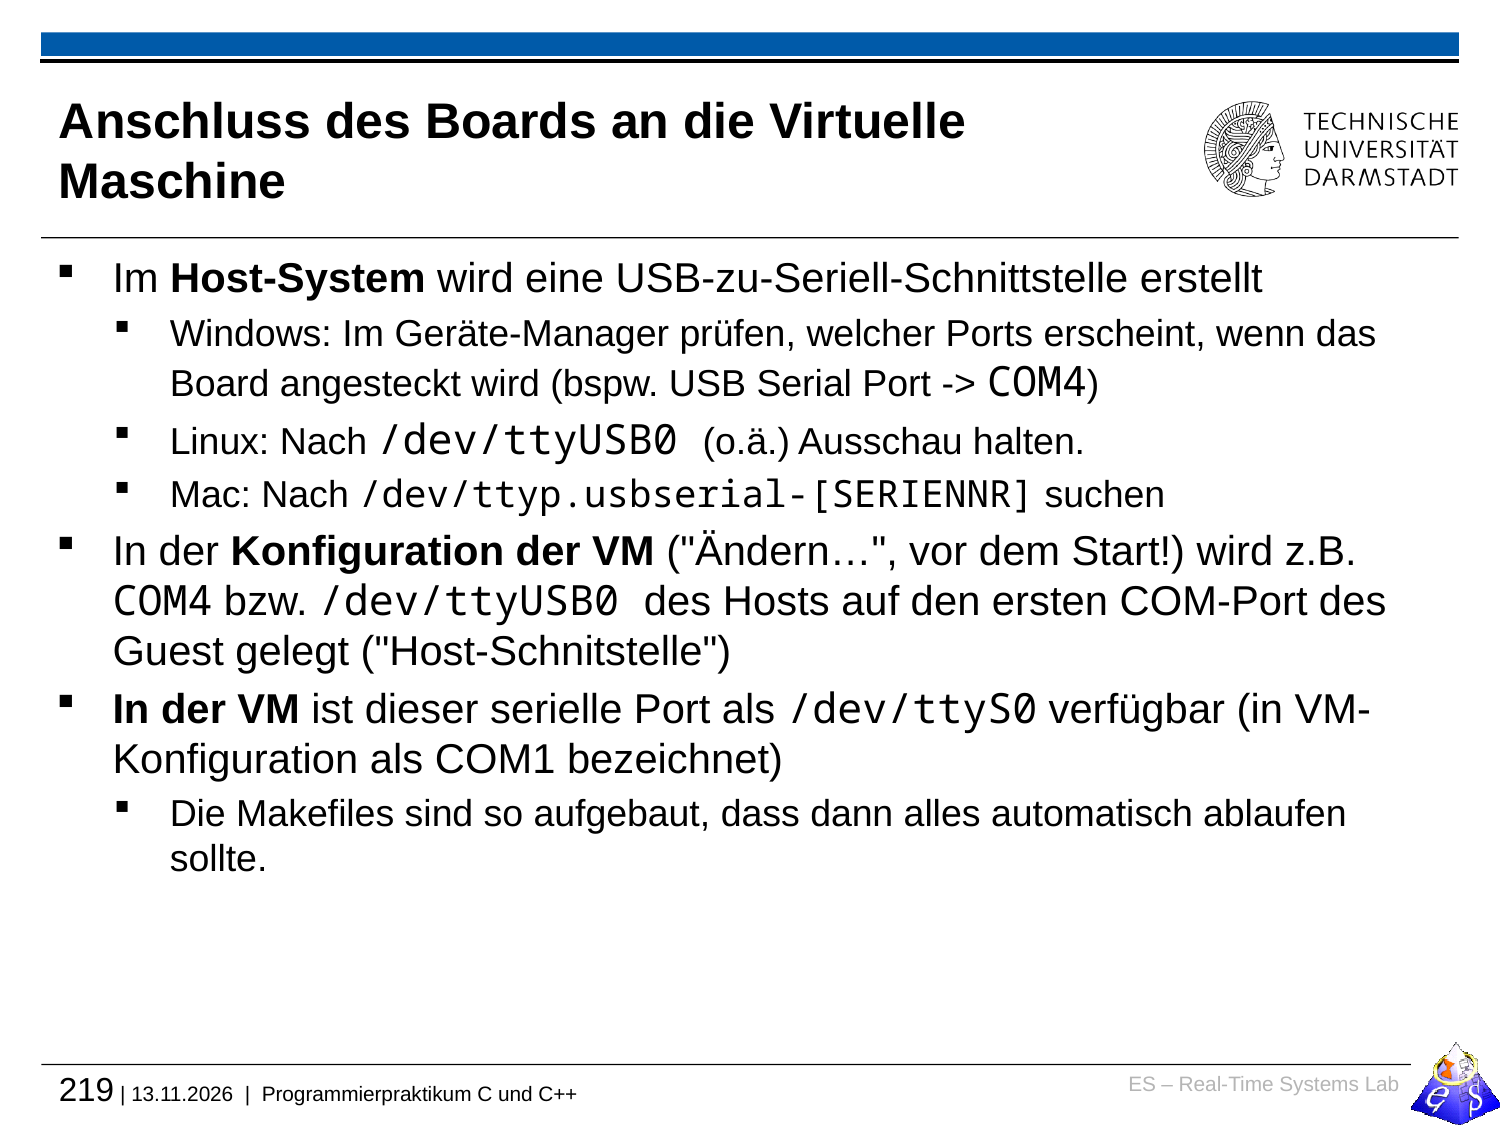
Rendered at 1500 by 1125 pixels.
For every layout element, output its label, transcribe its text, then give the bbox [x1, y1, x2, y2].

picture [1411, 1041, 1500, 1125]
title Anschluss des Boards an die Virtuelle Maschine [58, 80, 1187, 218]
picture [1187, 84, 1483, 214]
list Im Host-System wird eine USB-zu-Seriell-Schnittstelle erstellt Windows: Im Geräte-Manager prüfen, welcher Ports erscheint, wenn das Board angesteckt wird (bspw. USB Serial Port -> COM4) Linux: Nach /dev/ttyUSB0 (o.ä.) Ausschau halten. Mac: Nach /dev/ttyp.usbserial-[SERIENNR] suchen In der Konfiguration der VM ("Ändern…", vor dem Start!) wird z.B. COM4 bzw. /dev/ttyUSB0 des Hosts auf den ersten COM-Port des Guest gelegt ("Host-Schnitstelle") In der VM ist dieser serielle Port als /dev/ttyS0 verfügbar (in VM-Konfiguration als COM1 bezeichnet) Die Makefiles sind so aufgebaut, dass dann alles automatisch ablaufen sollte. [41, 243, 1459, 1059]
